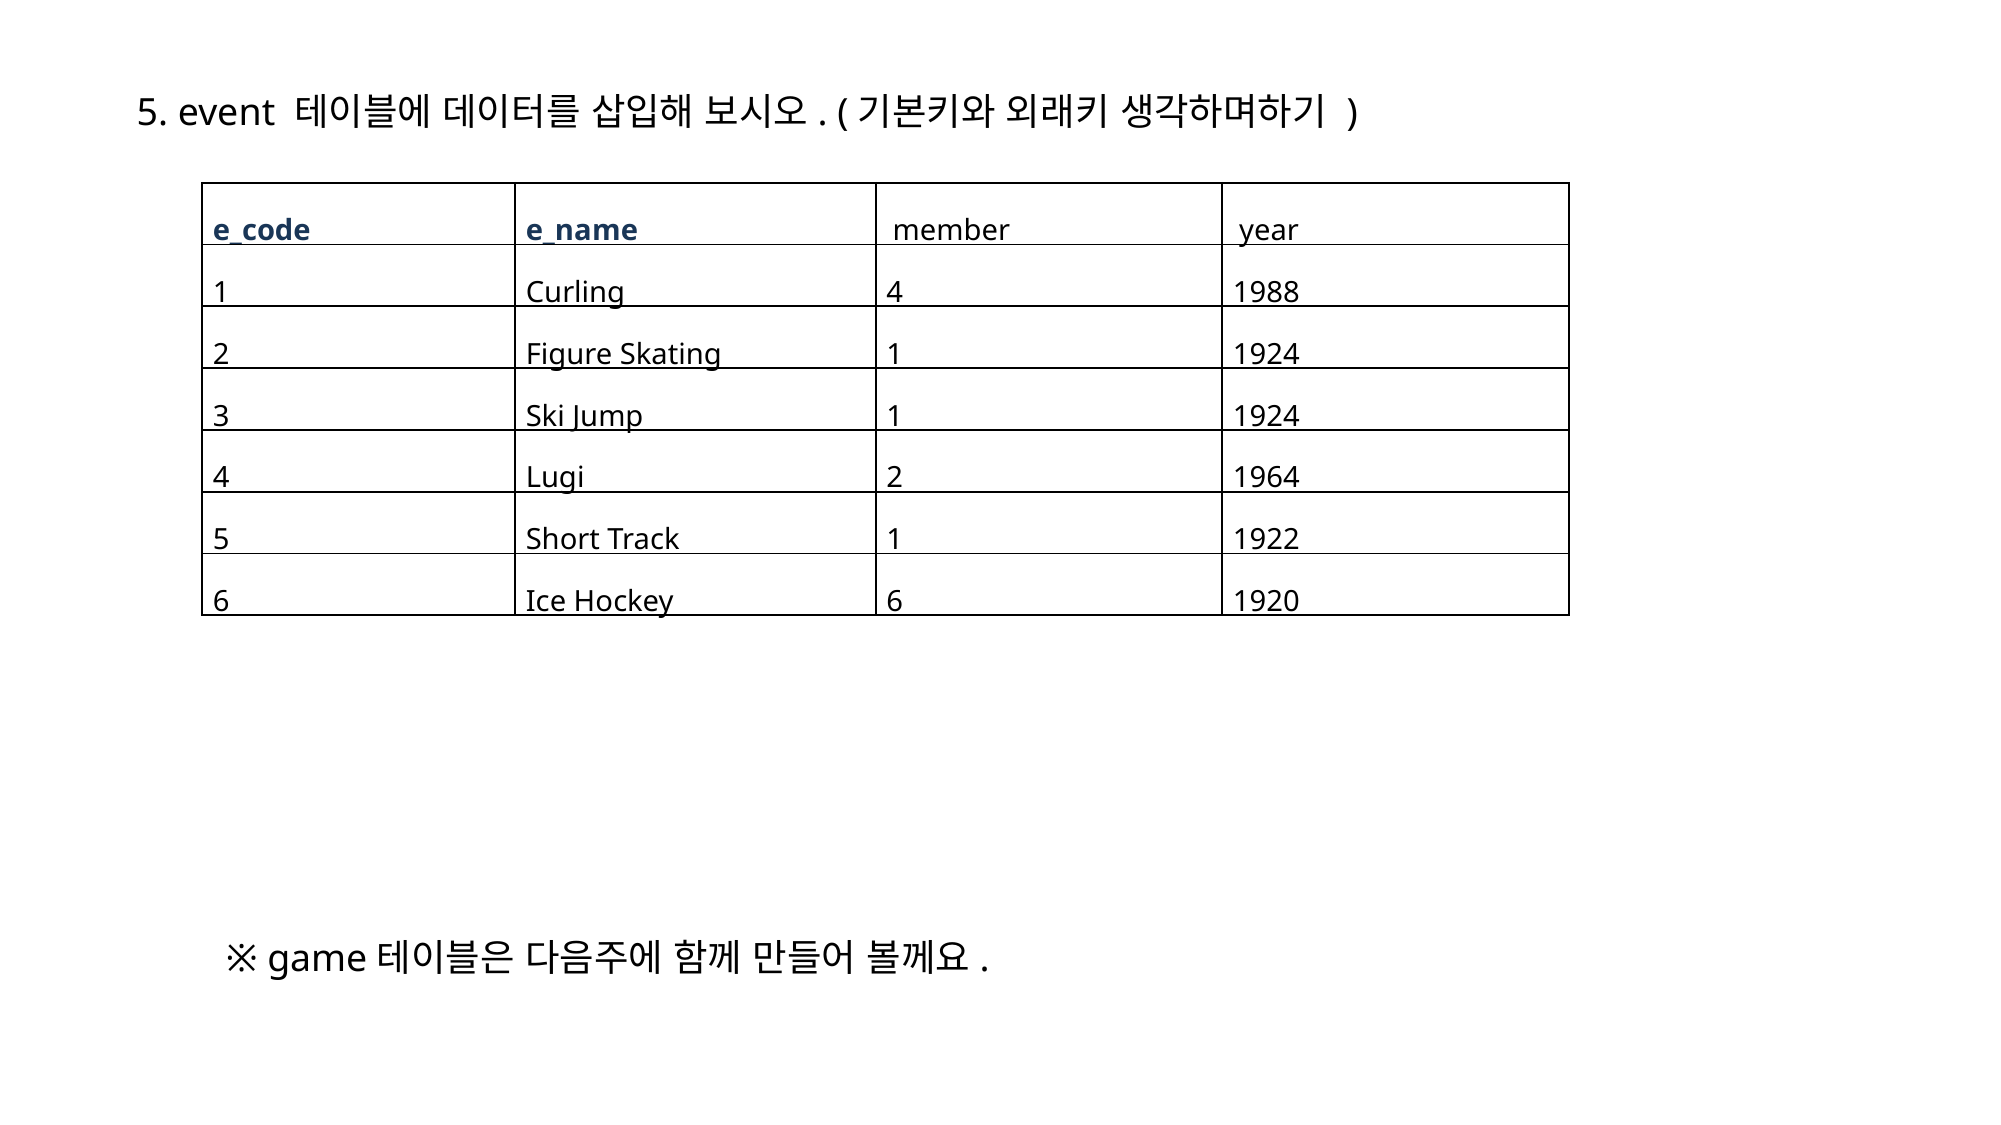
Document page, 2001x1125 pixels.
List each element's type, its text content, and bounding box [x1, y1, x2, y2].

table_cell 1 [877, 493, 1221, 553]
table_cell 2 [877, 431, 1221, 491]
table_cell 1924 [1223, 369, 1568, 429]
table_header e_name [516, 184, 875, 244]
table_cell Ski Jump [516, 369, 875, 429]
text_box 5. event 테이블에 데이터를 삽입해 보시오. (기본키와 외래키 생각하며하기 ) [121, 53, 1546, 141]
table_header e_code [203, 184, 514, 244]
table_cell Curling [516, 245, 875, 305]
table_cell 2 [203, 307, 514, 367]
table_cell 5 [203, 493, 514, 553]
table_cell 6 [877, 554, 1221, 614]
table_cell 4 [203, 431, 514, 491]
table_cell 1 [877, 307, 1221, 367]
table_cell 1924 [1223, 307, 1568, 367]
table_cell Short Track [516, 493, 875, 553]
table_cell 1988 [1223, 245, 1568, 305]
table_cell Figure Skating [516, 307, 875, 367]
table_cell Lugi [516, 431, 875, 491]
table_cell 6 [203, 554, 514, 614]
table_cell 3 [203, 369, 514, 429]
table_cell Ice Hockey [516, 554, 875, 614]
table_cell 4 [877, 245, 1221, 305]
table_cell 1922 [1223, 493, 1568, 553]
table_cell 1 [877, 369, 1221, 429]
table_cell 1964 [1223, 431, 1568, 491]
table_cell 1 [203, 245, 514, 305]
table_header member [877, 184, 1221, 244]
table_header year [1223, 184, 1568, 244]
text_box ※ game테이블은 다음주에 함께 만들어 볼께요. [211, 926, 1005, 987]
table_cell 1920 [1223, 554, 1568, 614]
